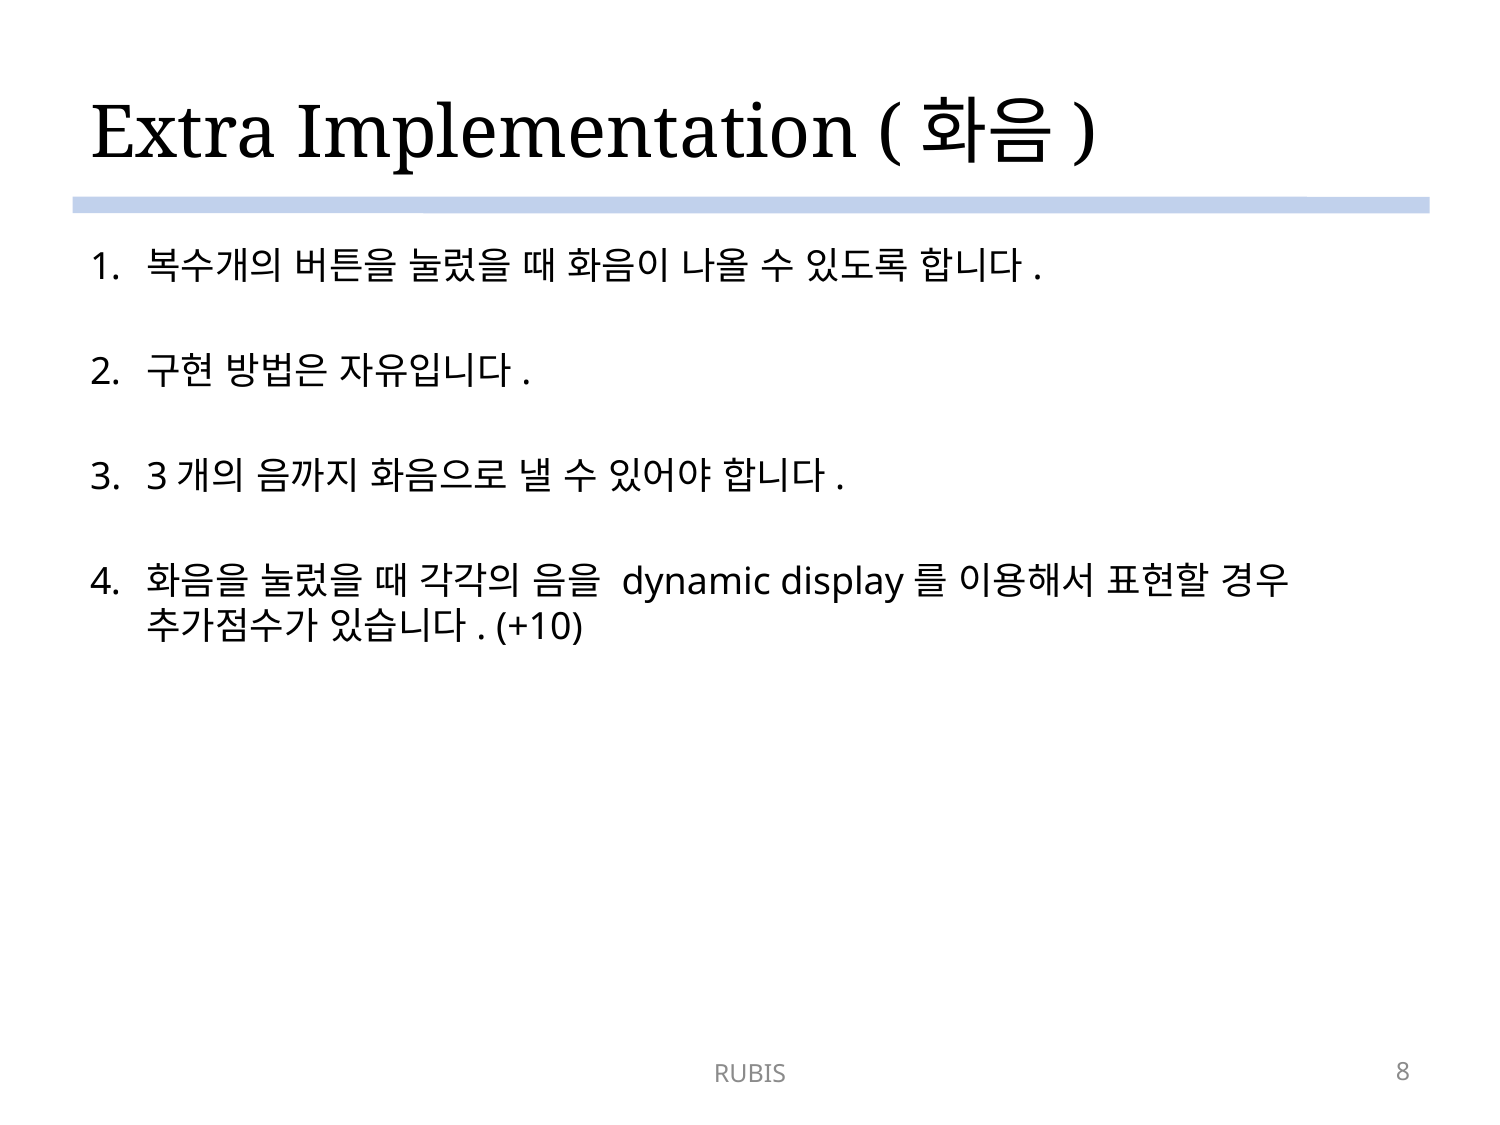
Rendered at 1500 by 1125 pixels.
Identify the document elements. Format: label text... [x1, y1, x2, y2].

slide_number 8 [1074, 1042, 1425, 1103]
footer RUBIS [512, 1042, 988, 1103]
title Extra Implementation (화음) [75, 45, 1425, 211]
list 복수개의 버튼을 눌렀을 때 화음이 나올 수 있도록 합니다. 구현 방법은 자유입니다. 3개의 음까지 화음으로 낼 수 있어야 합니다. 화음을 눌렀을 때 각각의 음을 dynamic display를 이용해서 표현할 경우 추가점수가 있습니다. (+10) [75, 234, 1425, 1020]
